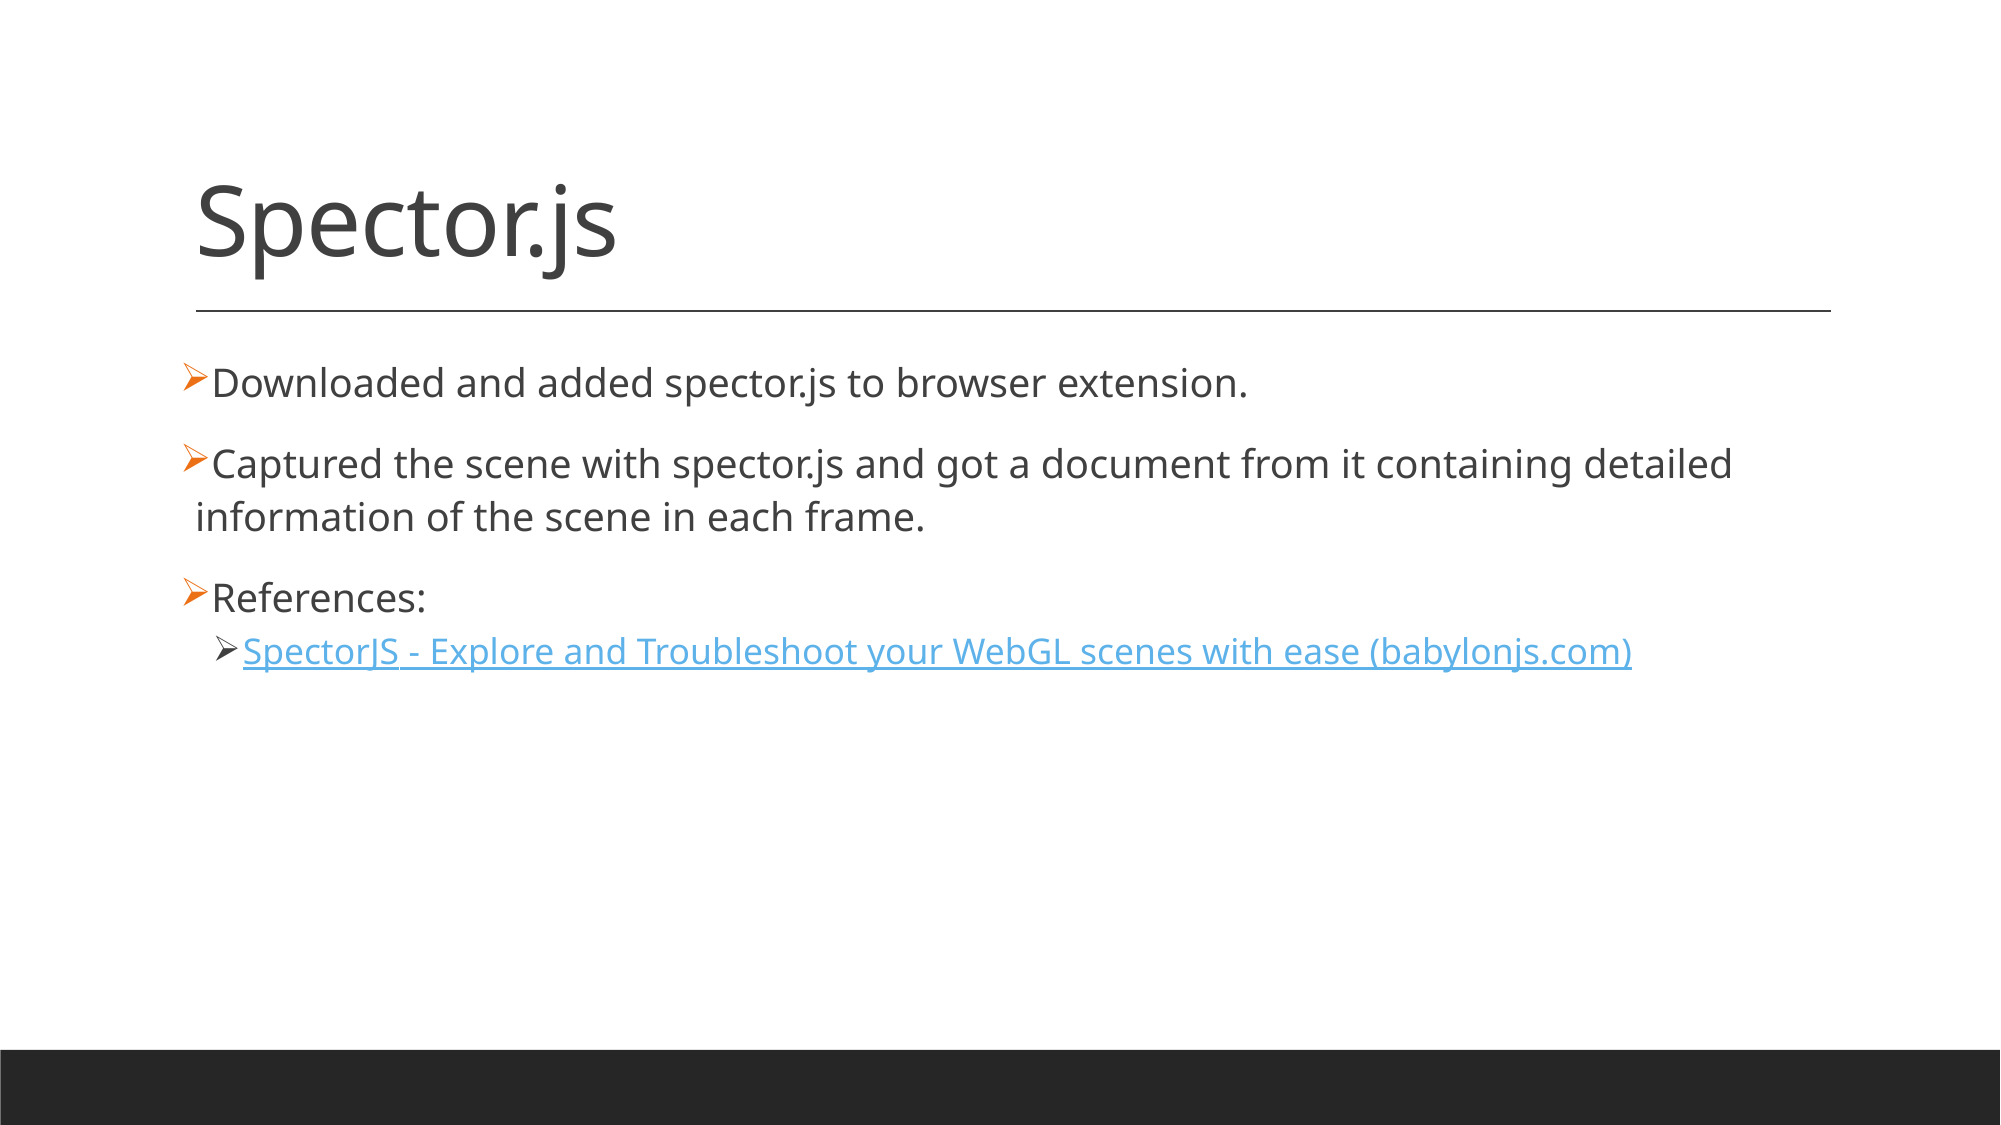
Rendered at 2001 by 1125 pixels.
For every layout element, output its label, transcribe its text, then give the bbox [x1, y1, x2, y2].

title Spector.js [180, 47, 1830, 285]
list Downloaded and added spector.js to browser extension. Captured the scene with spector.js and got a document from it containing detailed information of the scene in each frame. References: SpectorJS - Explore and Troubleshoot your WebGL scenes with ease (babylonjs.com) [180, 345, 1830, 963]
